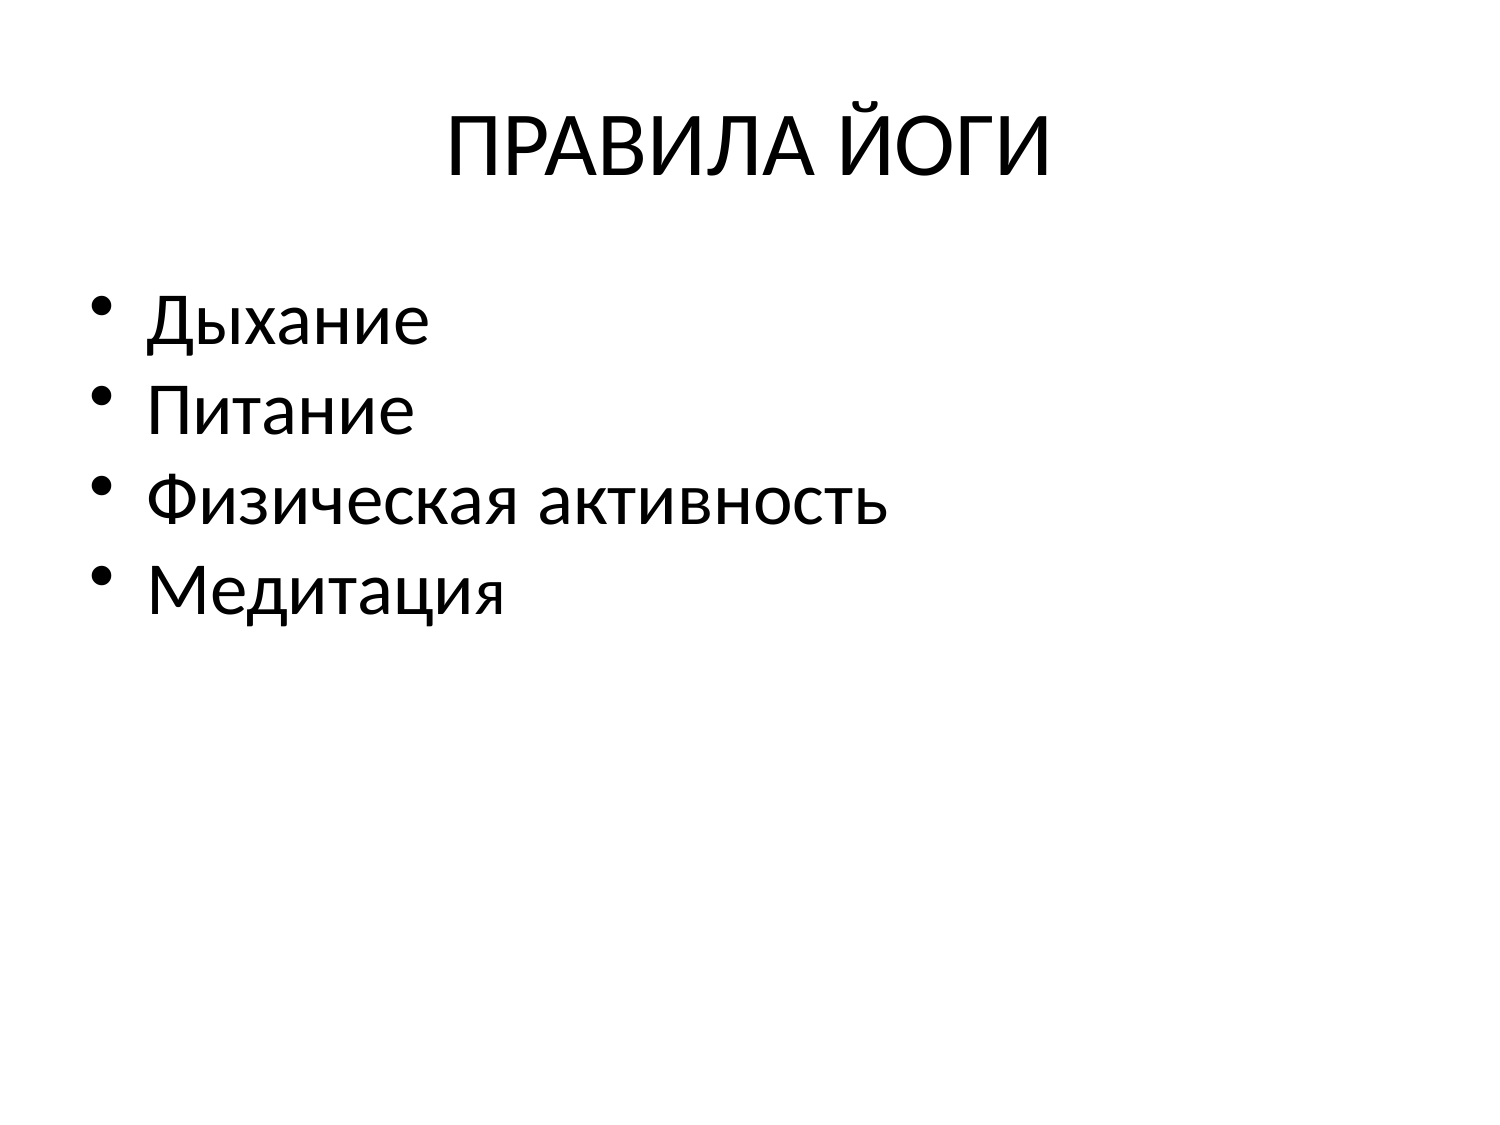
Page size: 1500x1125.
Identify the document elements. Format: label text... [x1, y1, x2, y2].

text_box Дыхание Питание Физическая активность Медитация [75, 262, 1436, 1013]
title ПРАВИЛА ЙОГИ [75, 45, 1425, 233]
